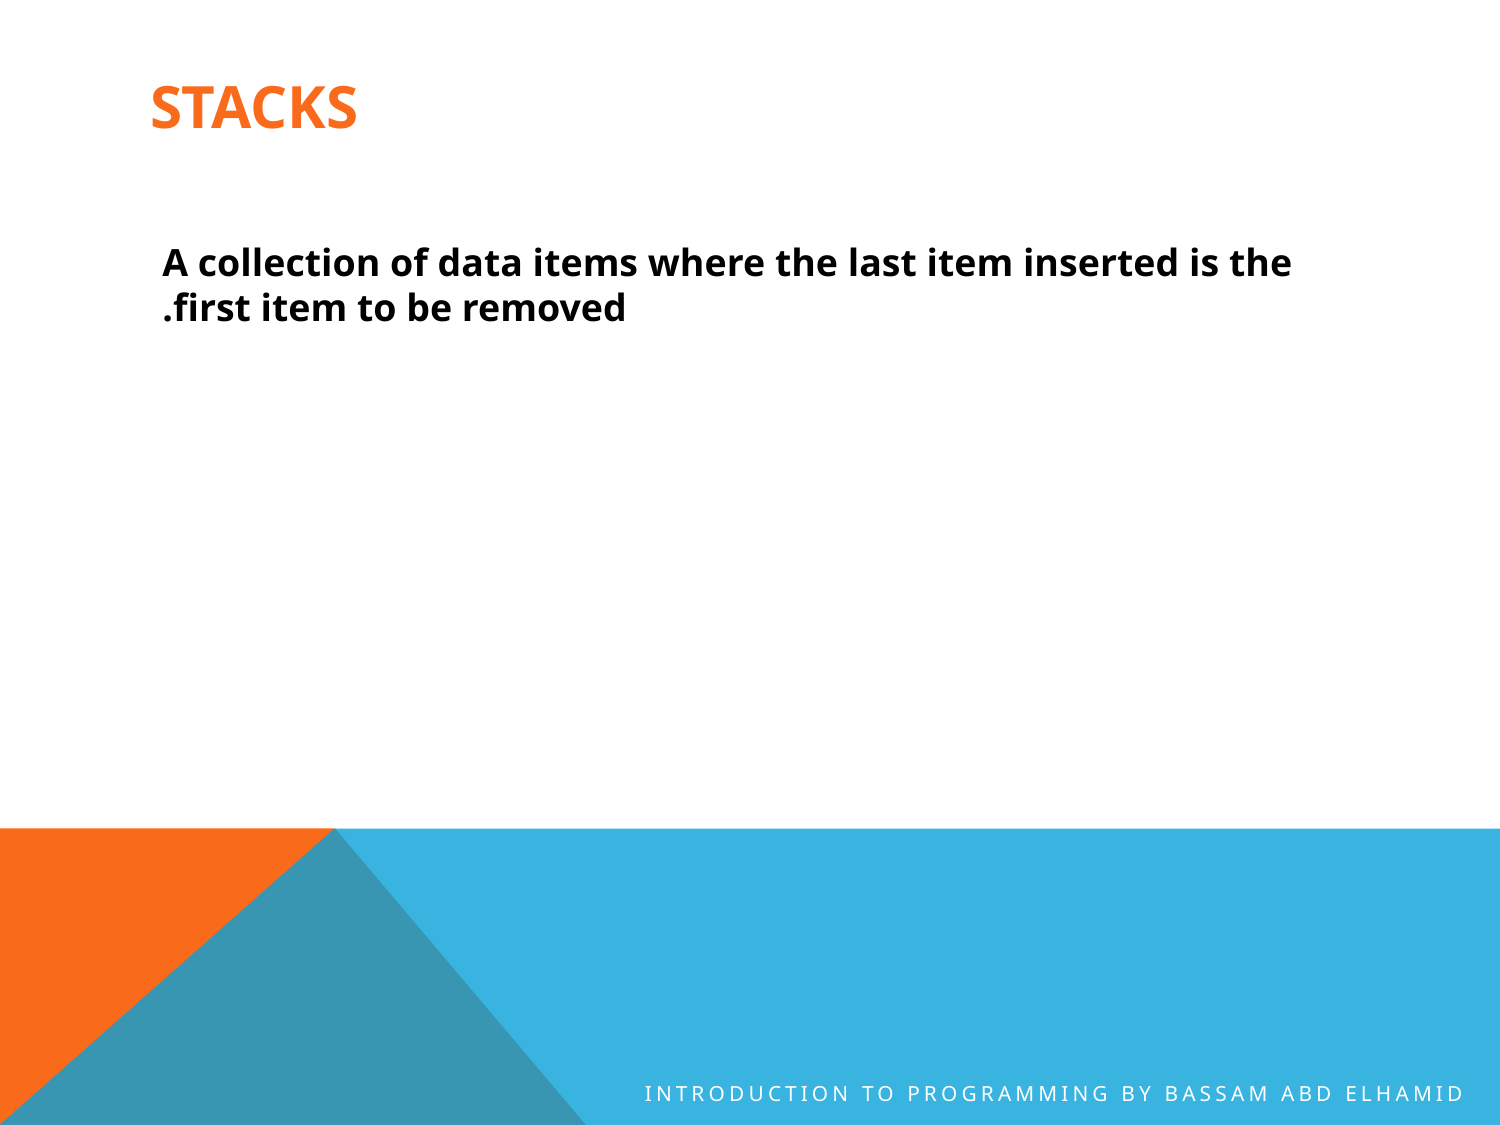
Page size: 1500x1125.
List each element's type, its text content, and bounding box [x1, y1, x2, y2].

title Stacks [135, 60, 1369, 150]
footer Introduction to Programming By Bassam Abd Elhamid [608, 1068, 1479, 1120]
text_box A collection of data items where the last item inserted is the first item to be removed. [147, 231, 1365, 337]
